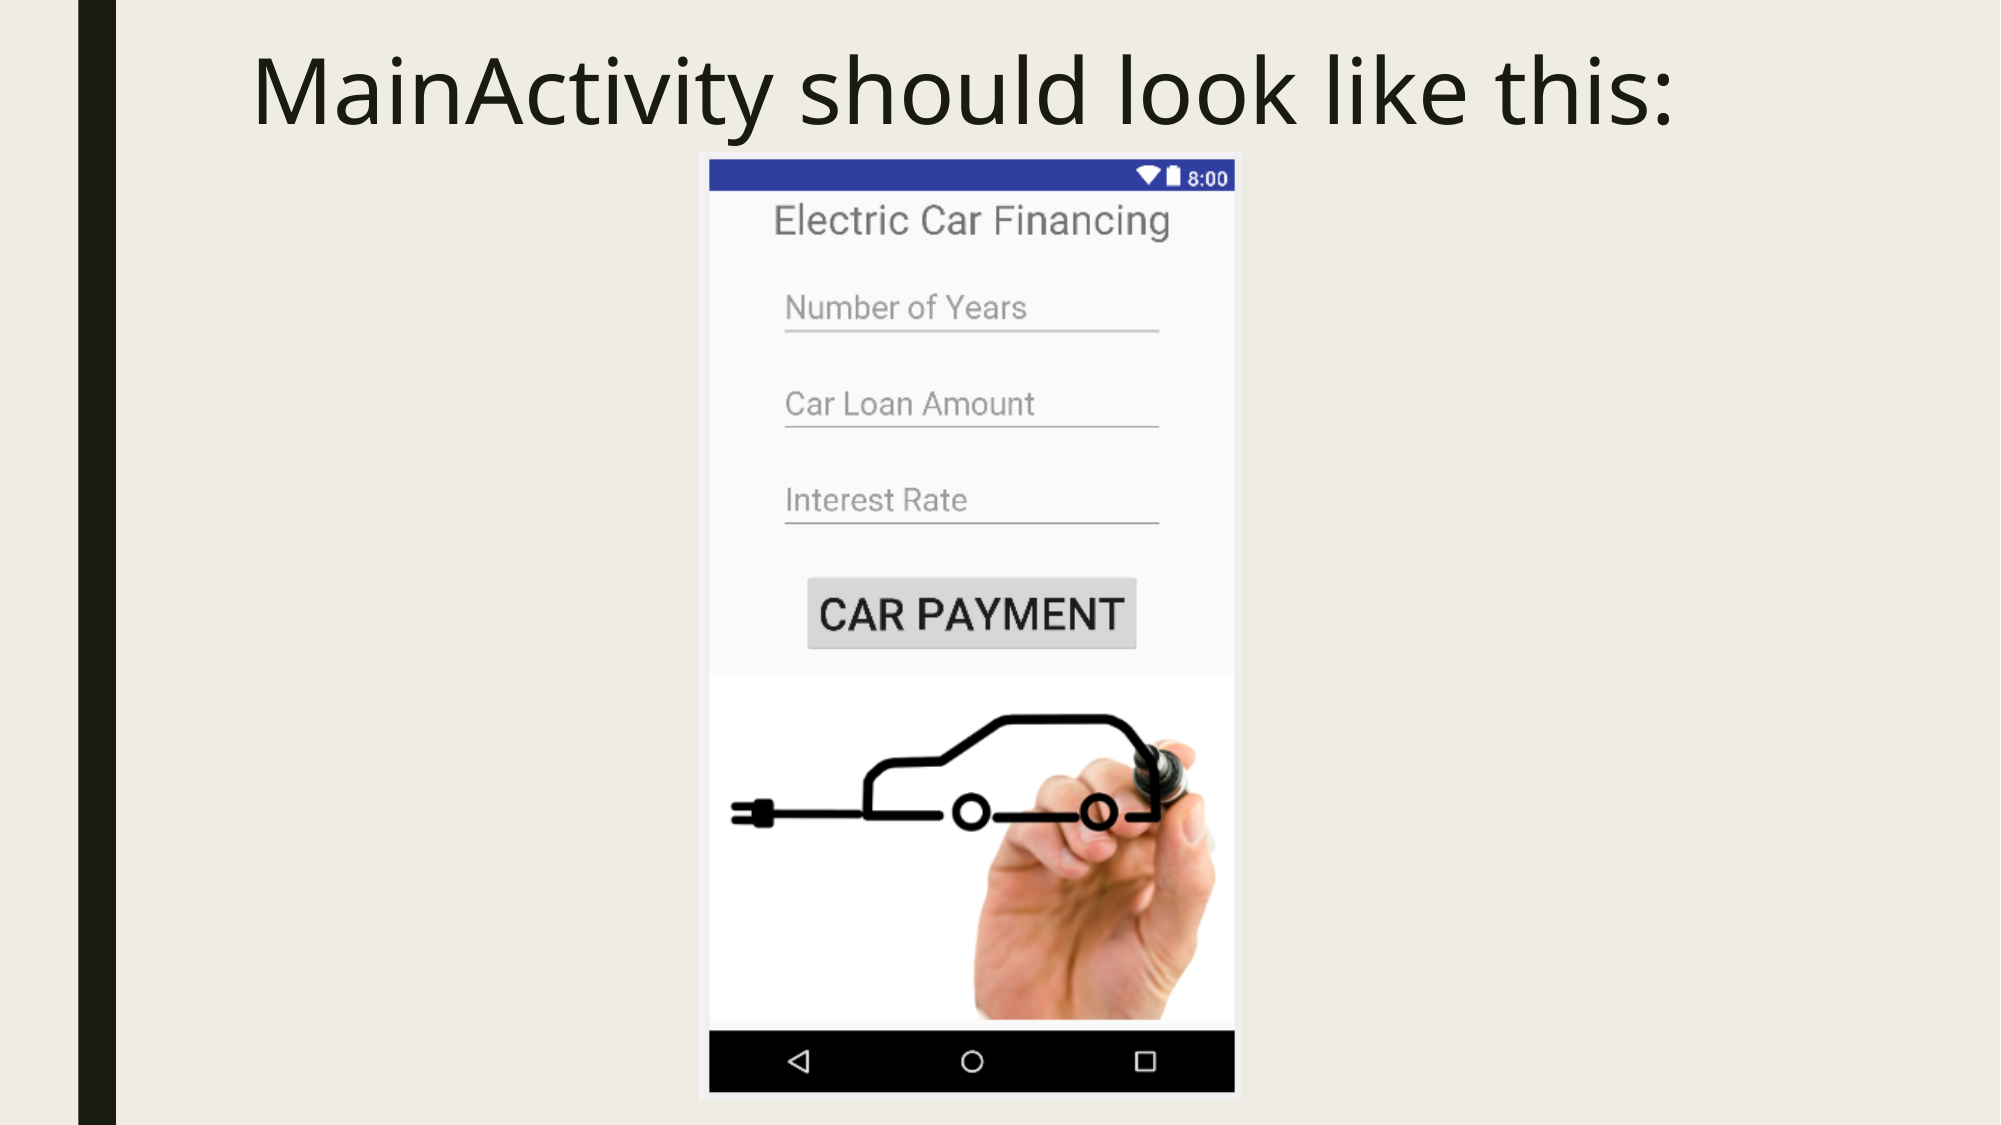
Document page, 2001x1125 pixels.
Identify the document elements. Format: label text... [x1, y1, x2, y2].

title MainActivity should look like this: [235, 38, 1811, 153]
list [699, 152, 1241, 1101]
